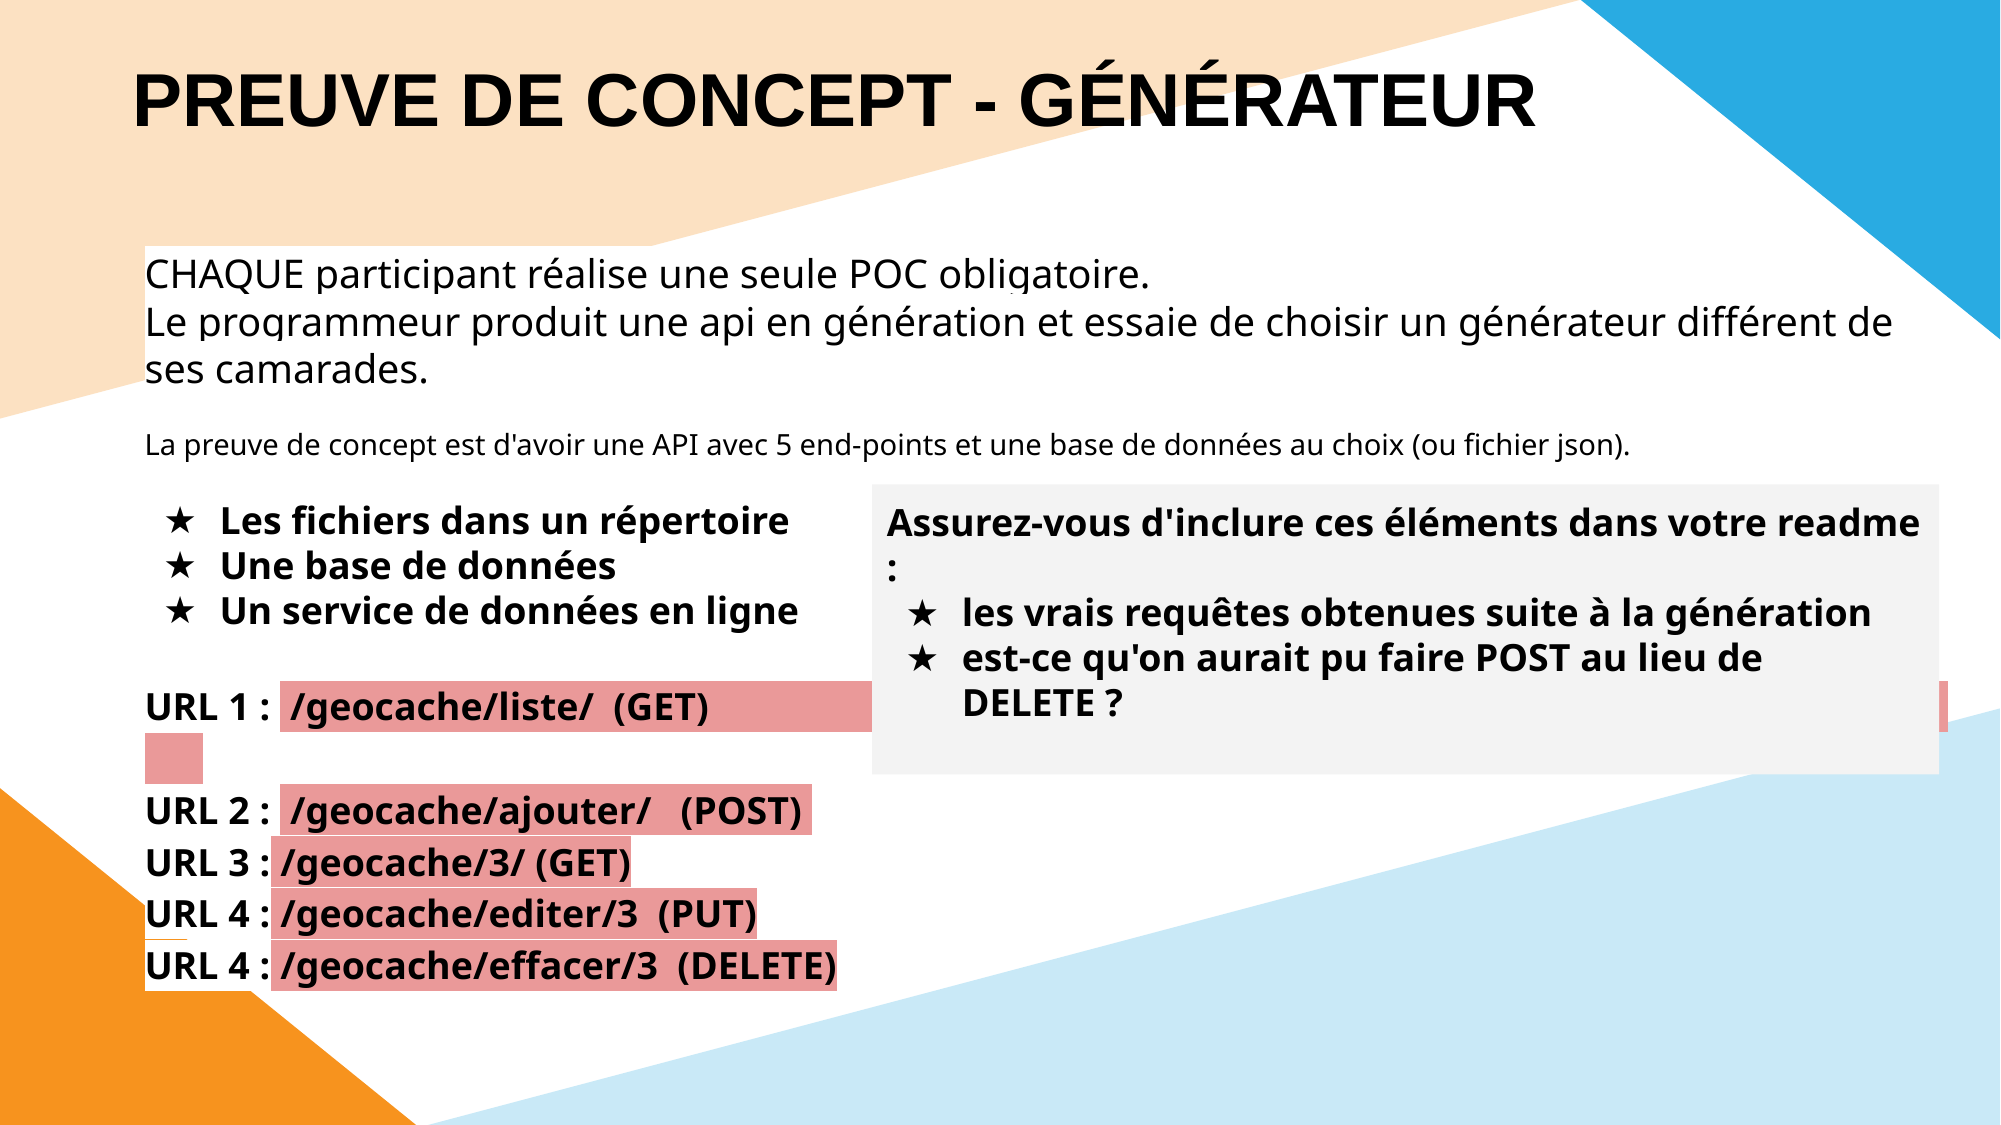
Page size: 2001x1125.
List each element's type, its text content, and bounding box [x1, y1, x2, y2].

text_box Assurez-vous d'inclure ces éléments dans votre readme : les vrais requêtes obtenues suite à la génération est-ce qu'on aurait pu faire POST au lieu de DELETE ? [872, 484, 1940, 775]
text_box PREUVE DE CONCEPT - GÉNÉRATEUR [117, 46, 1761, 161]
text_box CHAQUE participant réalise une seule POC obligatoire. Le programmeur produit une api en génération et essaie de choisir un générateur différent de ses camarades. La preuve de concept est d'avoir une API avec 5 end-points et une base de données au choix (ou fichier json). Les fichiers dans un répertoire Une base de données Un service de données en ligne URL 1 : /geocache/liste/ (GET) URL 2 : /geocache/ajouter/ (POST) URL 3 : /geocache/3/ (GET) URL 4 : /geocache/editer/3 (PUT) URL 4 : /geocache/effacer/3 (DELETE) [129, 234, 1965, 1054]
